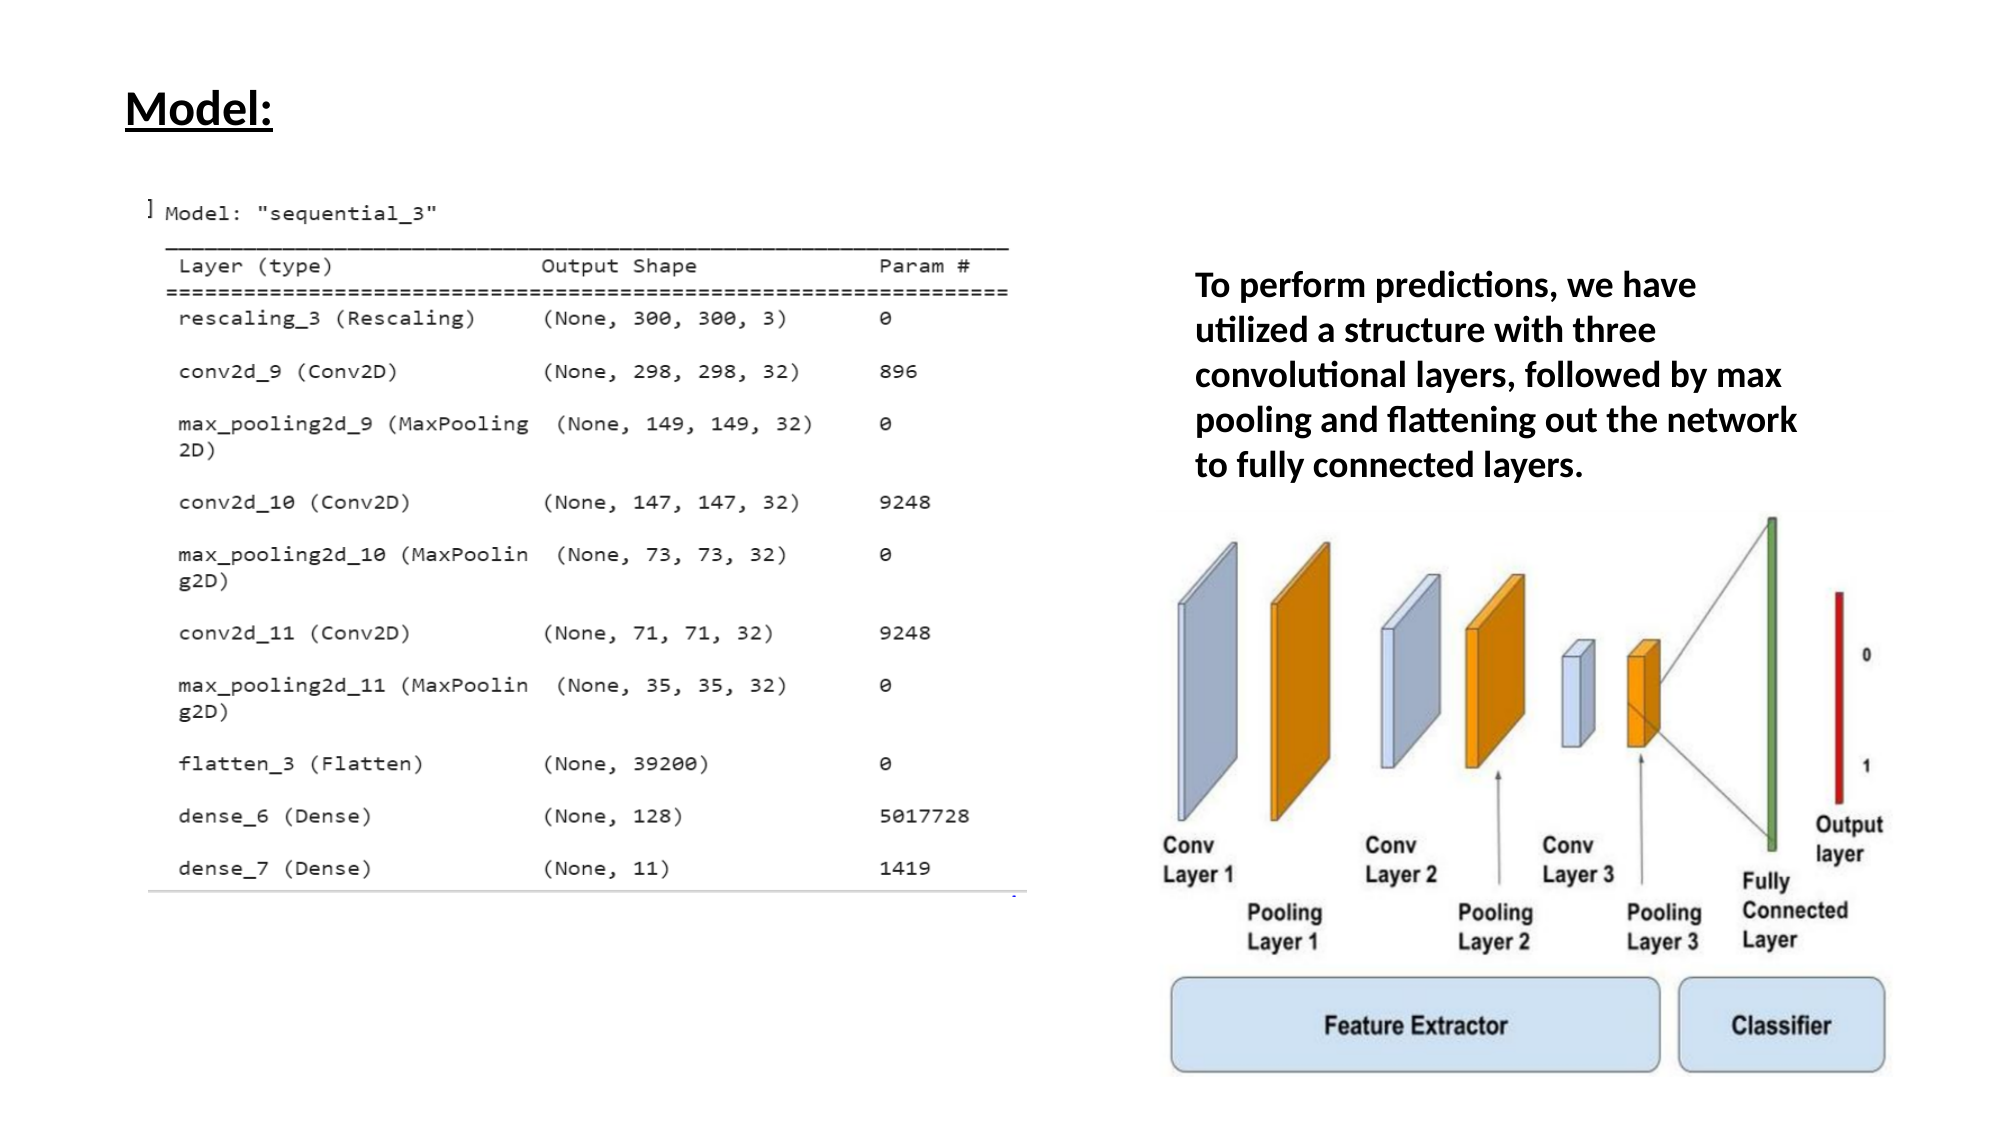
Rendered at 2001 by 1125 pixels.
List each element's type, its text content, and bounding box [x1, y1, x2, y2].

text_box Model: [109, 67, 1967, 143]
picture [1156, 510, 1894, 1077]
text_box To perform predictions, we have utilized a structure with three convolutional layers, followed by max pooling and flattening out the network to fully connected layers. [1180, 252, 1831, 493]
picture [148, 195, 1027, 897]
